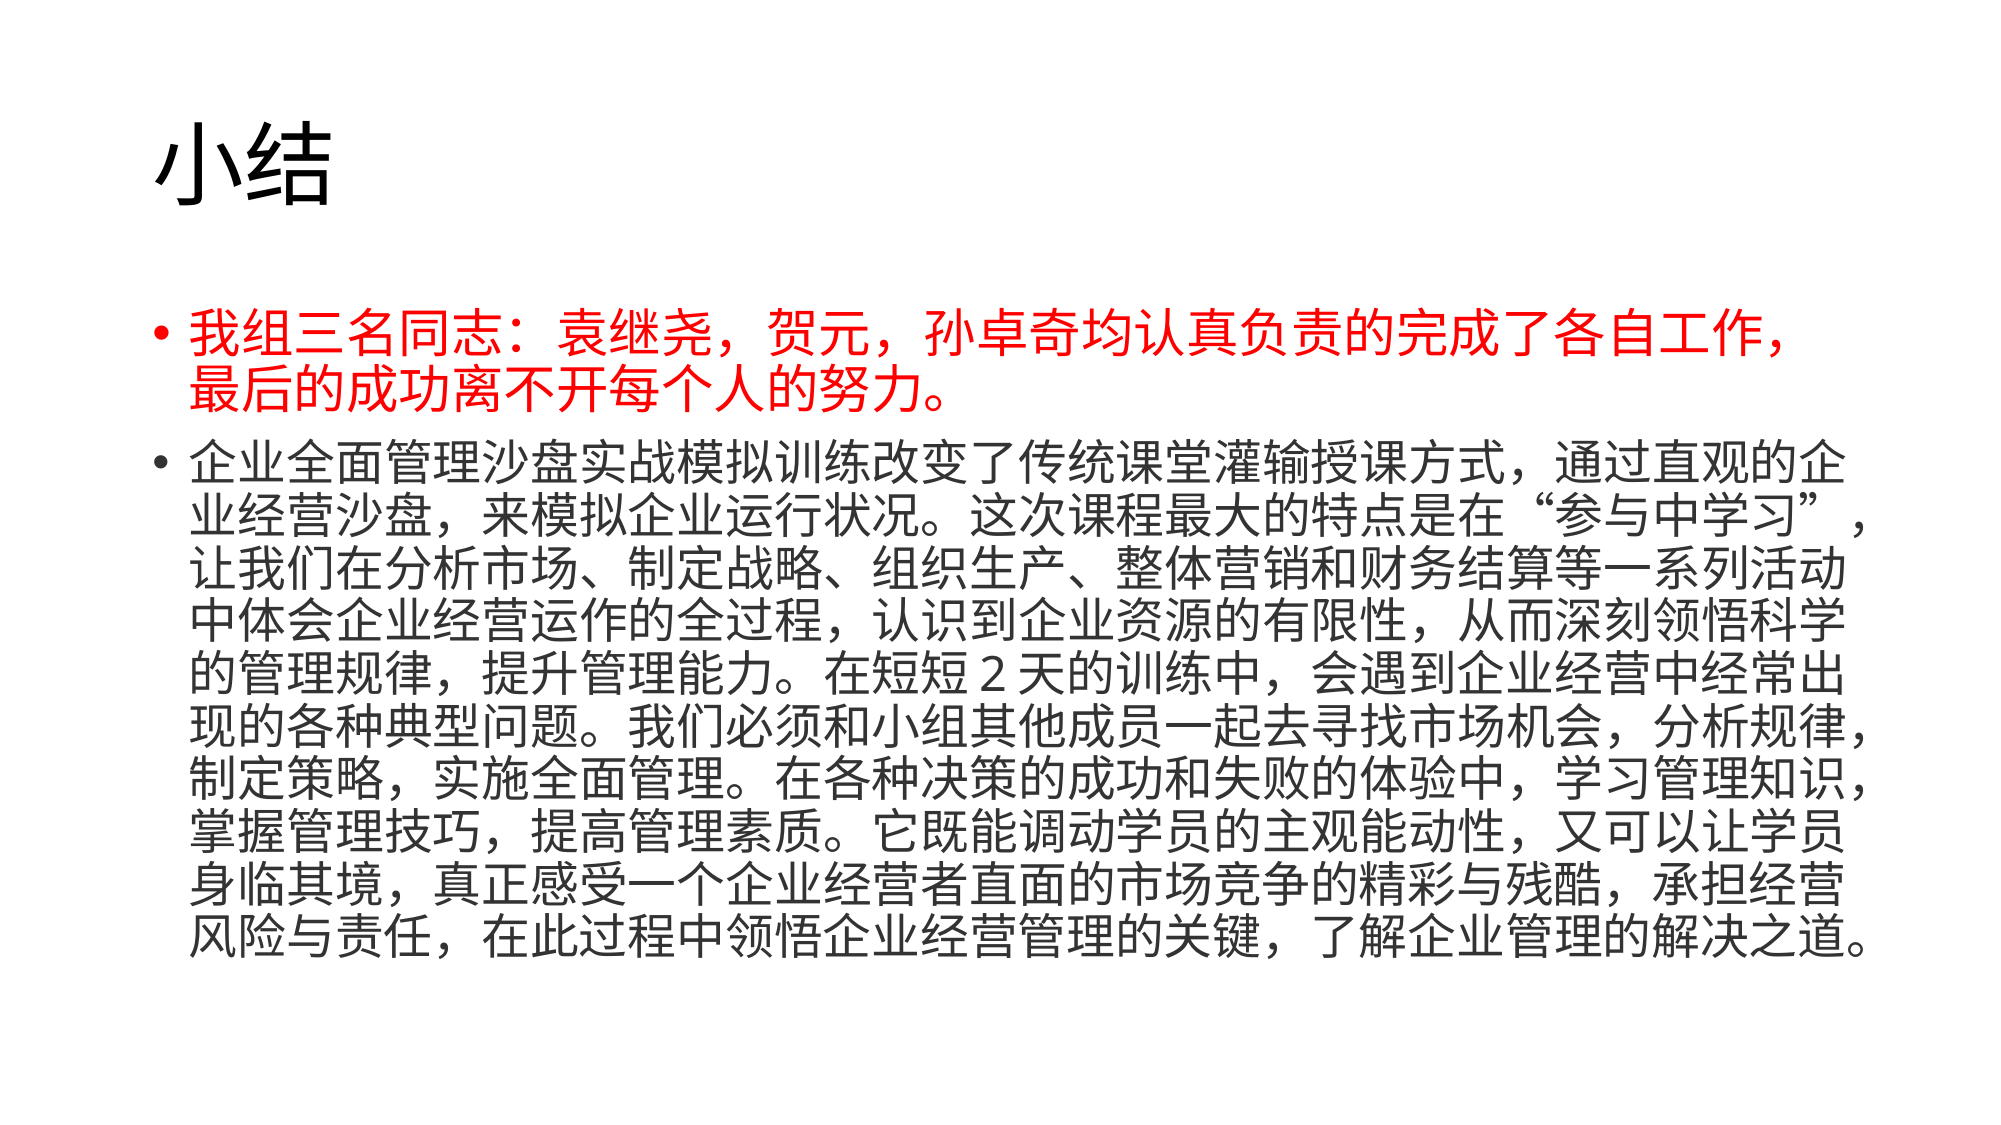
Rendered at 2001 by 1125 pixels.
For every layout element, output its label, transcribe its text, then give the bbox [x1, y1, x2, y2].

title 小结 [137, 59, 1863, 278]
list 我组三名同志：袁继尧，贺元，孙卓奇均认真负责的完成了各自工作，最后的成功离不开每个人的努力。 企业全面管理沙盘实战模拟训练改变了传统课堂灌输授课方式，通过直观的企业经营沙盘，来模拟企业运行状况。这次课程最大的特点是在“参与中学习”，让我们在分析市场、制定战略、组织生产、整体营销和财务结算等一系列活动中体会企业经营运作的全过程，认识到企业资源的有限性，从而深刻领悟科学的管理规律，提升管理能力。在短短2天的训练中，会遇到企业经营中经常出现的各种典型问题。我们必须和小组其他成员一起去寻找市场机会，分析规律，制定策略，实施全面管理。在各种决策的成功和失败的体验中，学习管理知识，掌握管理技巧，提高管理素质。它既能调动学员的主观能动性，又可以让学员身临其境，真正感受一个企业经营者直面的市场竞争的精彩与残酷，承担经营风险与责任，在此过程中领悟企业经营管理的关键，了解企业管理的解决之道。 [137, 299, 1863, 1014]
